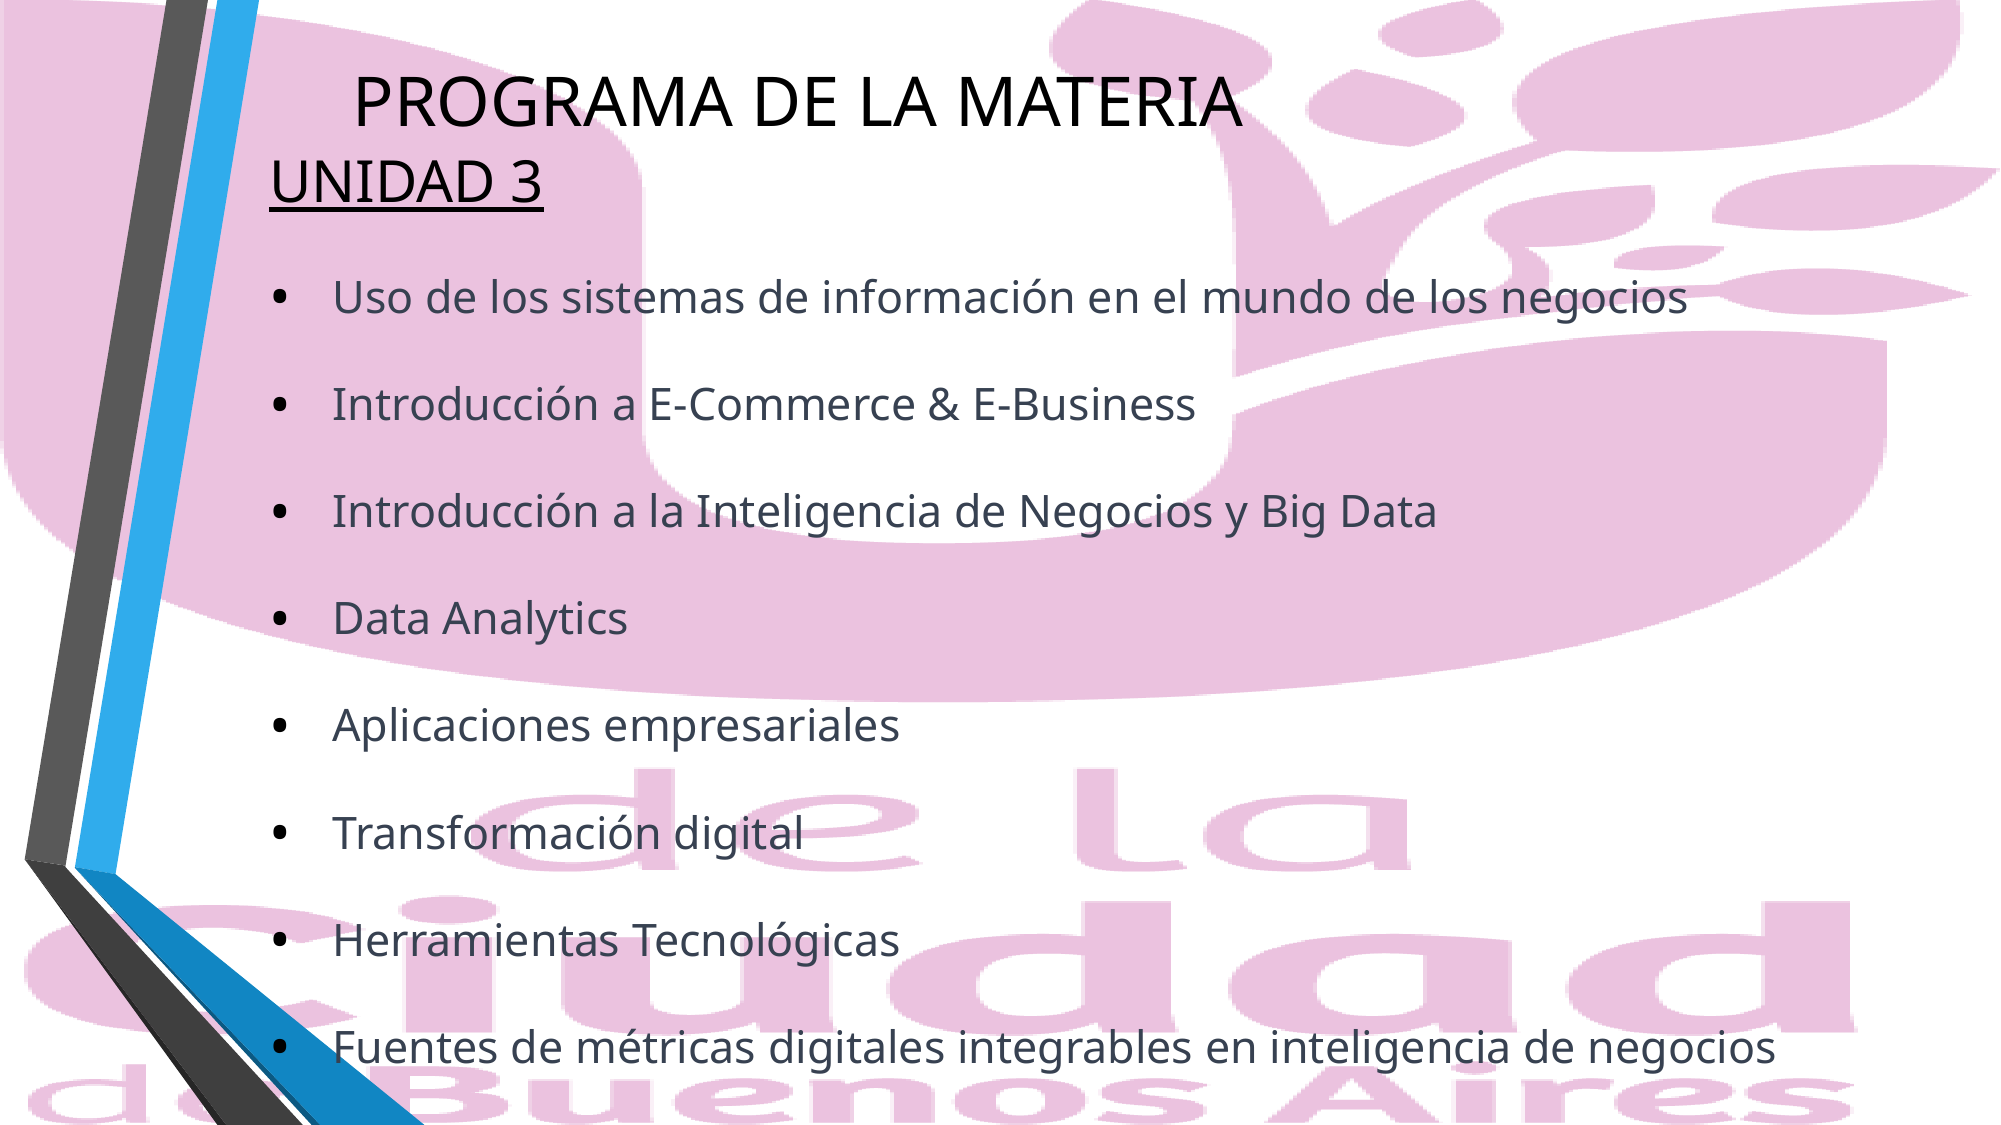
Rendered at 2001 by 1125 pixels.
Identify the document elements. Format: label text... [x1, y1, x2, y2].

text_box PROGRAMA DE LA MATERIA [337, 42, 1777, 156]
list UNIDAD 3 Uso de los sistemas de información en el mundo de los negocios Introducción a E-Commerce & E-Business Introducción a la Inteligencia de Negocios y Big Data Data Analytics Aplicaciones empresariales Transformación digital Herramientas Tecnológicas Fuentes de métricas digitales integrables en inteligencia de negocios [254, 134, 1886, 1083]
